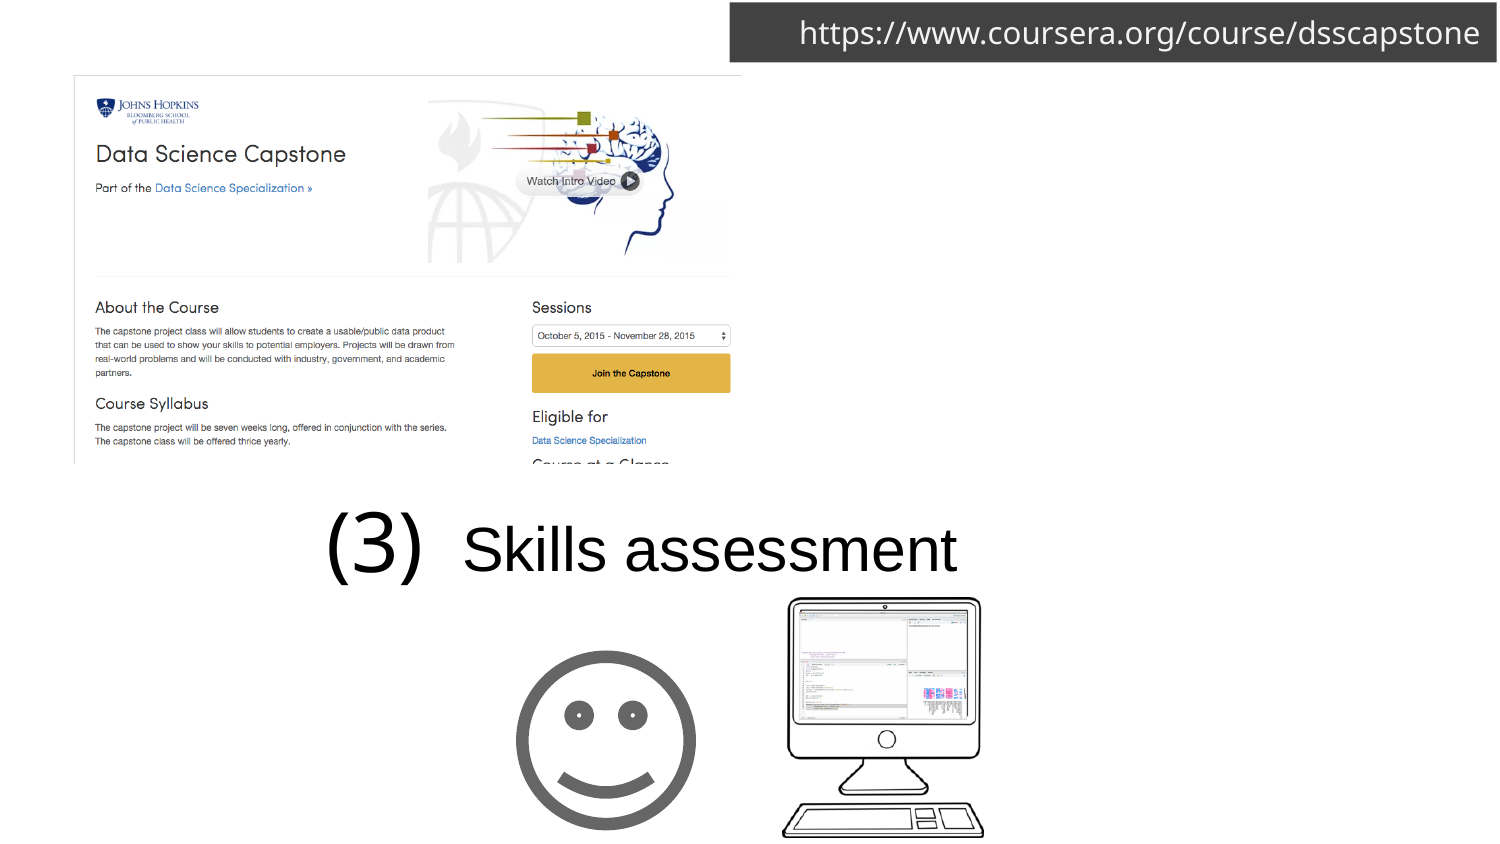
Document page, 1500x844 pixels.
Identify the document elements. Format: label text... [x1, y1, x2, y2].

text_box [522, 656, 690, 825]
text_box Skills assessment [447, 300, 1048, 793]
picture [73, 72, 742, 464]
title https://www.coursera.org/course/dsscapstone [729, 2, 1497, 63]
text_box (3) [311, 473, 869, 539]
picture [782, 597, 984, 839]
